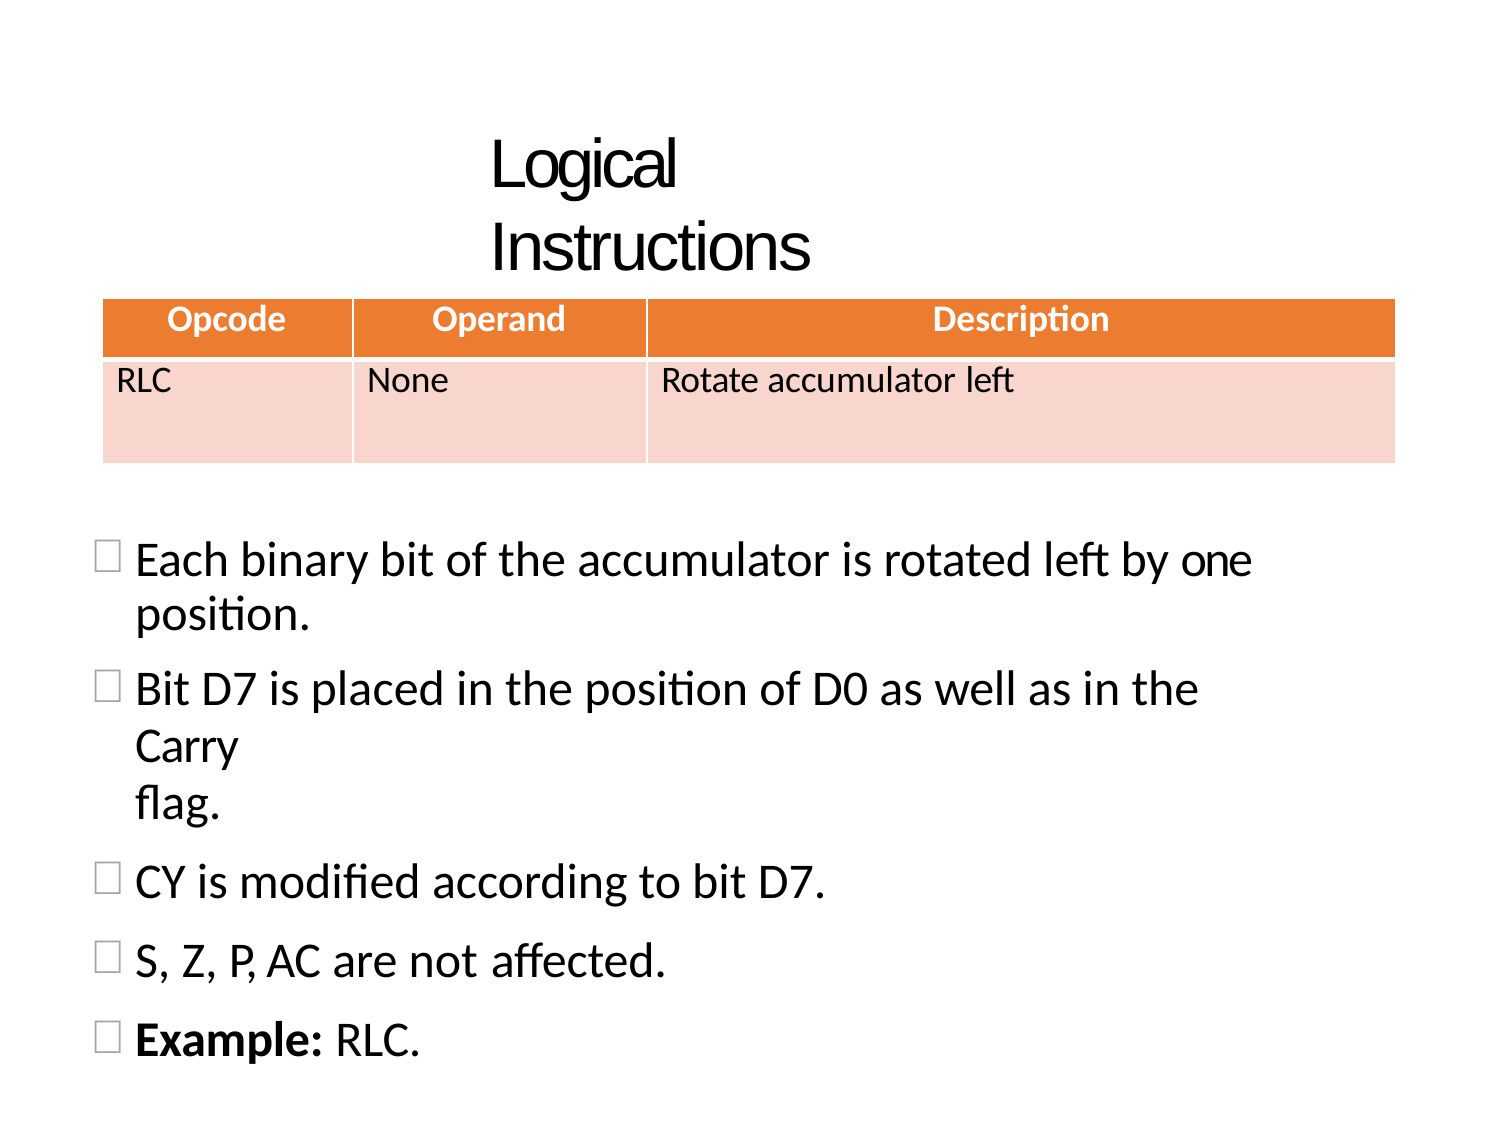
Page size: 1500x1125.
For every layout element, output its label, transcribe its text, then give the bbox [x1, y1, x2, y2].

table_header Operand [354, 299, 646, 357]
table_header Opcode [103, 299, 352, 357]
table_cell Rotate accumulator left [648, 362, 1395, 463]
text_box Each binary bit of the accumulator is rotated left by one position. Bit D7 is placed in the position of D0 as well as in the Carry flag. CY is modified according to bit D7. S, Z, P, AC are not affected. Example: RLC. [87, 523, 1323, 1067]
table_cell None [354, 362, 646, 463]
table_header Description [648, 299, 1395, 357]
table_cell RLC [103, 362, 352, 463]
title Logical Instructions [486, 116, 1014, 298]
